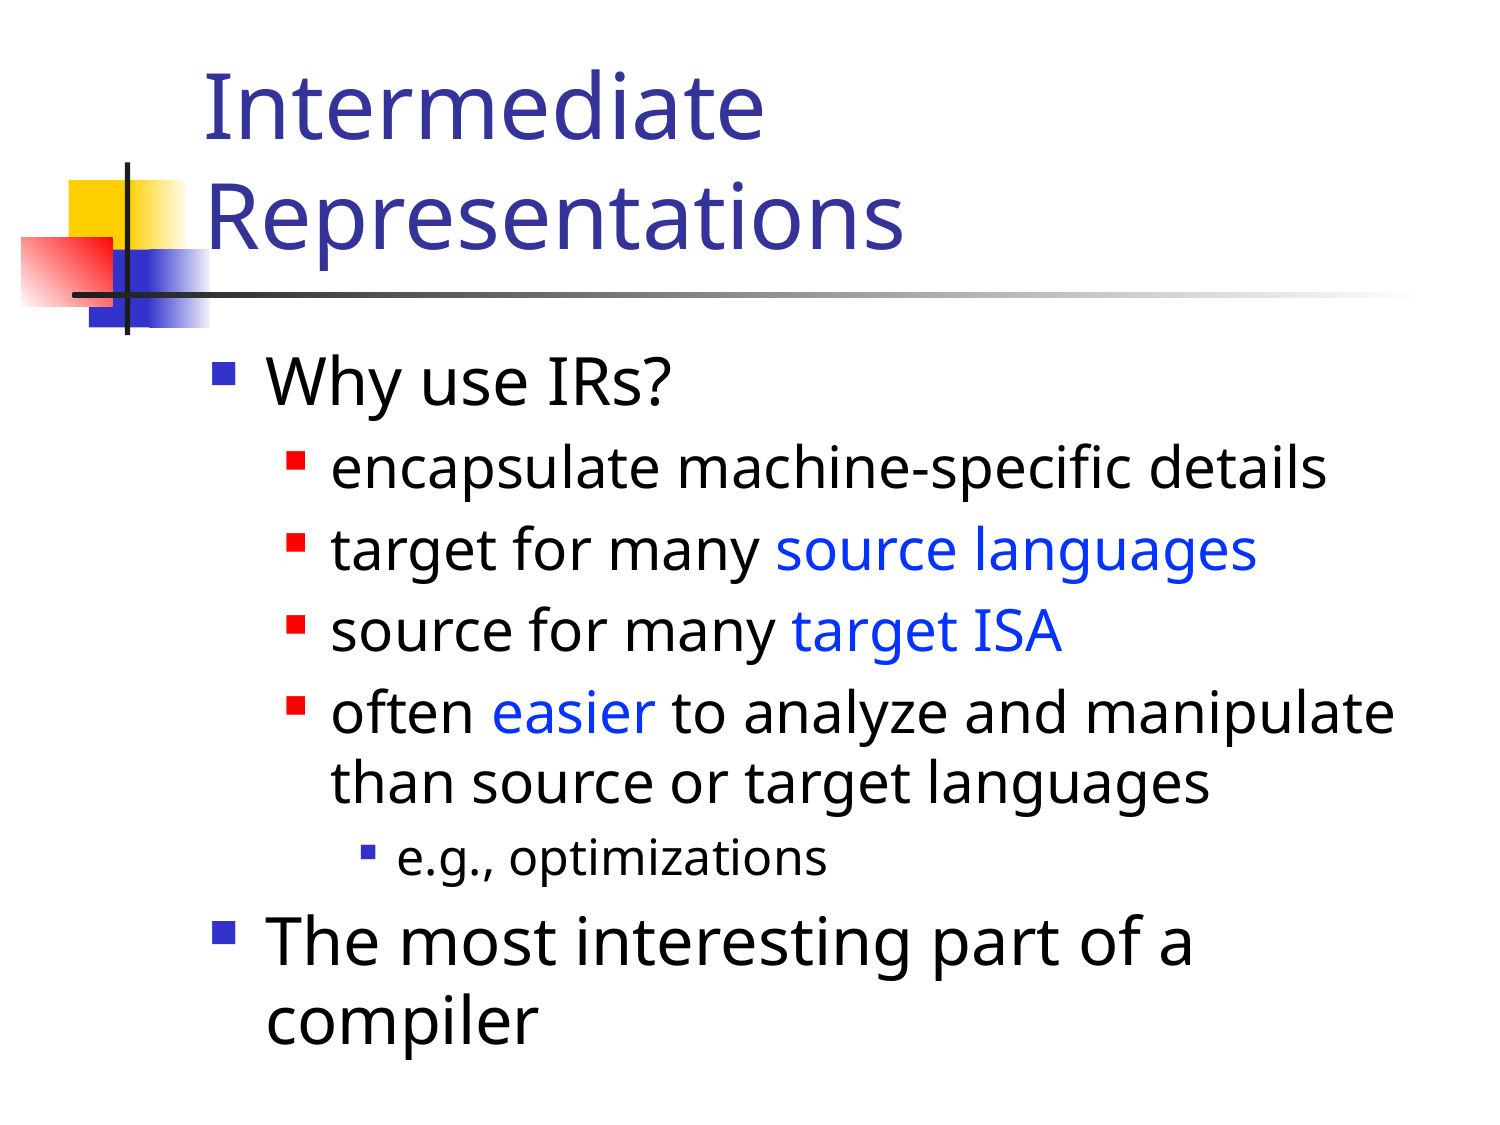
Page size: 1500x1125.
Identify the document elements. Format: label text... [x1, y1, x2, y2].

title Intermediate Representations [188, 35, 1468, 275]
list Why use IRs? encapsulate machine-specific details target for many source languages source for many target ISA often easier to analyze and manipulate than source or target languages e.g., optimizations The most interesting part of a compiler [193, 331, 1469, 1006]
